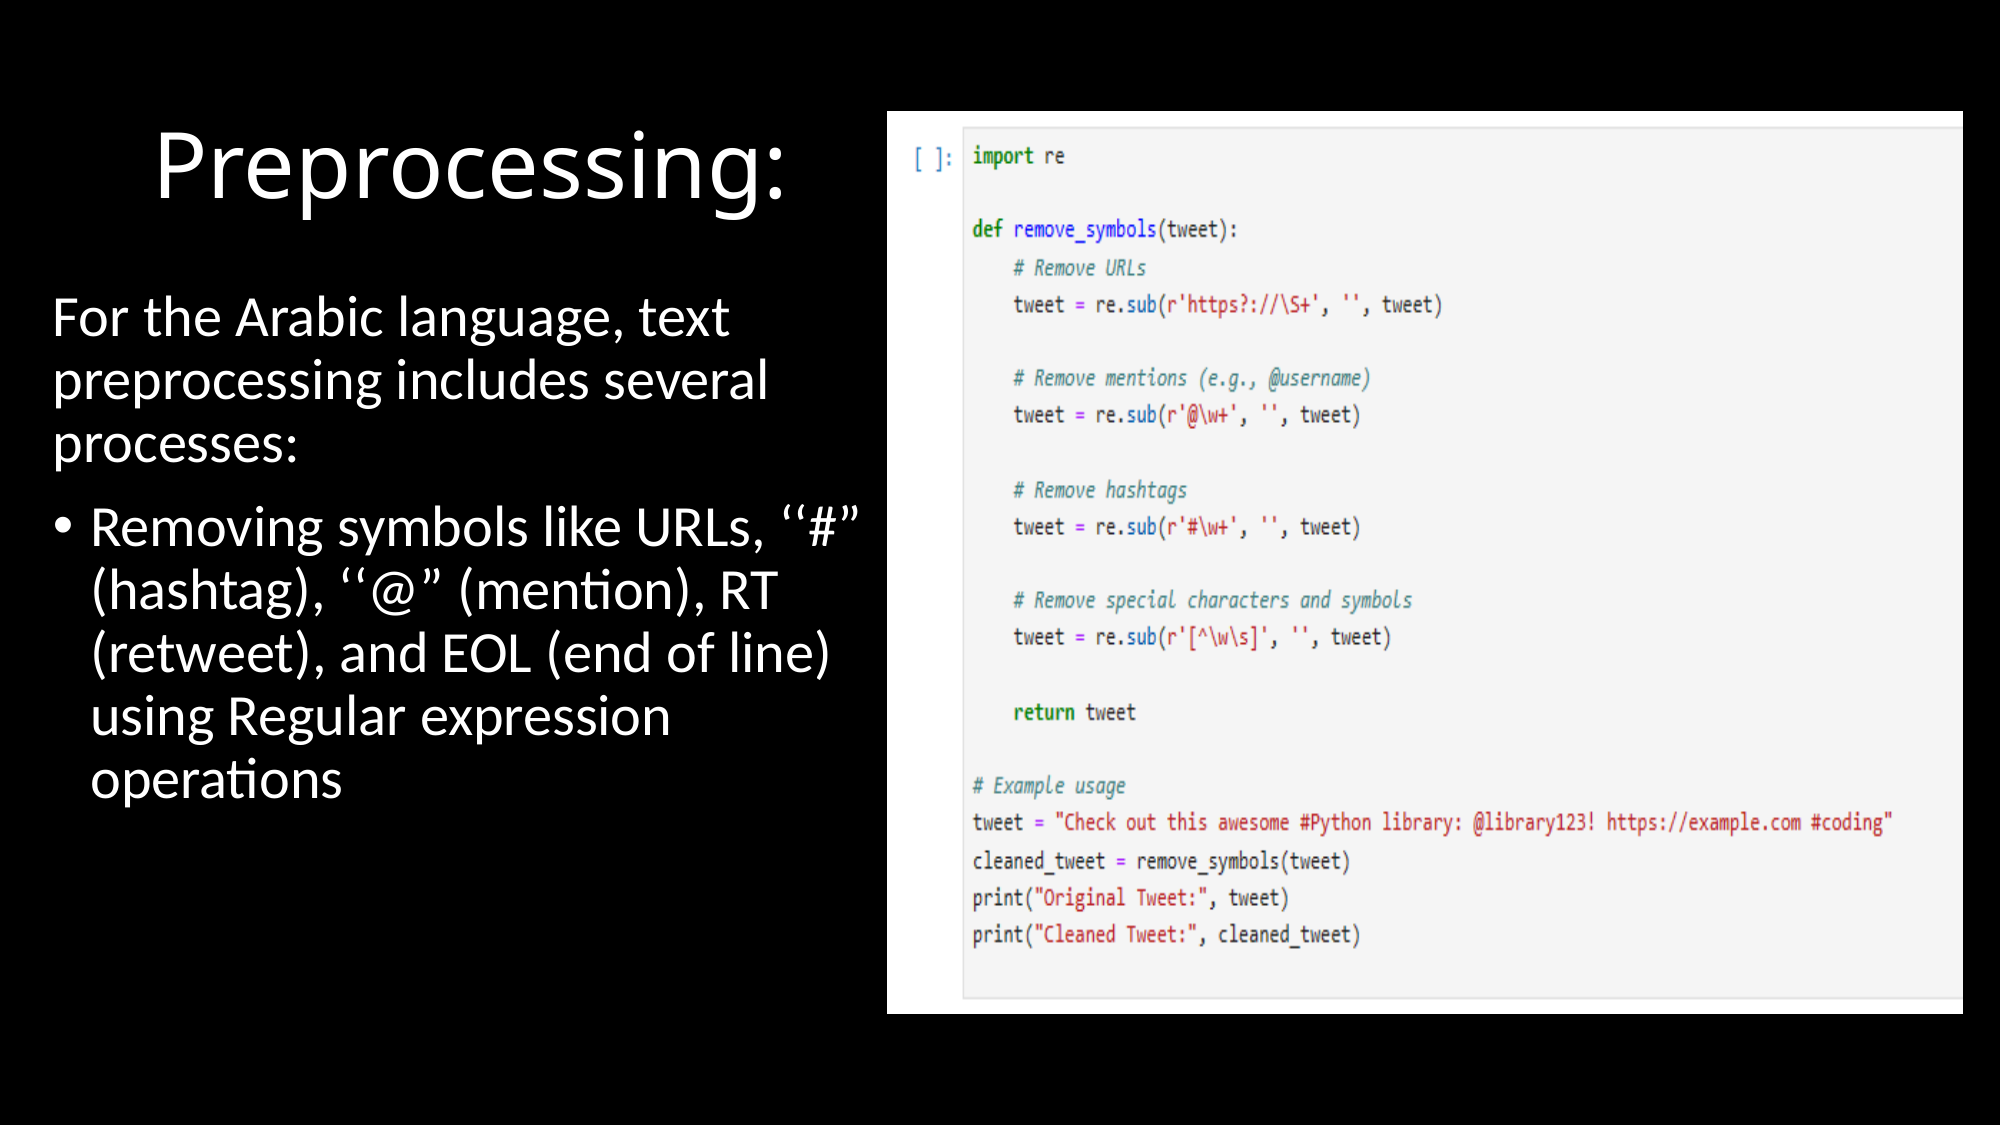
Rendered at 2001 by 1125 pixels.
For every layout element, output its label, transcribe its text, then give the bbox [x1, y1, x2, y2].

title Preprocessing: [137, 59, 1863, 278]
list For the Arabic language, text preprocessing includes several processes: Removing symbols like URLs, ‘‘#” (hashtag), ‘‘@” (mention), RT (retweet), and EOL (end of line) using Regular expression operations [37, 279, 887, 993]
picture [887, 111, 1963, 1014]
